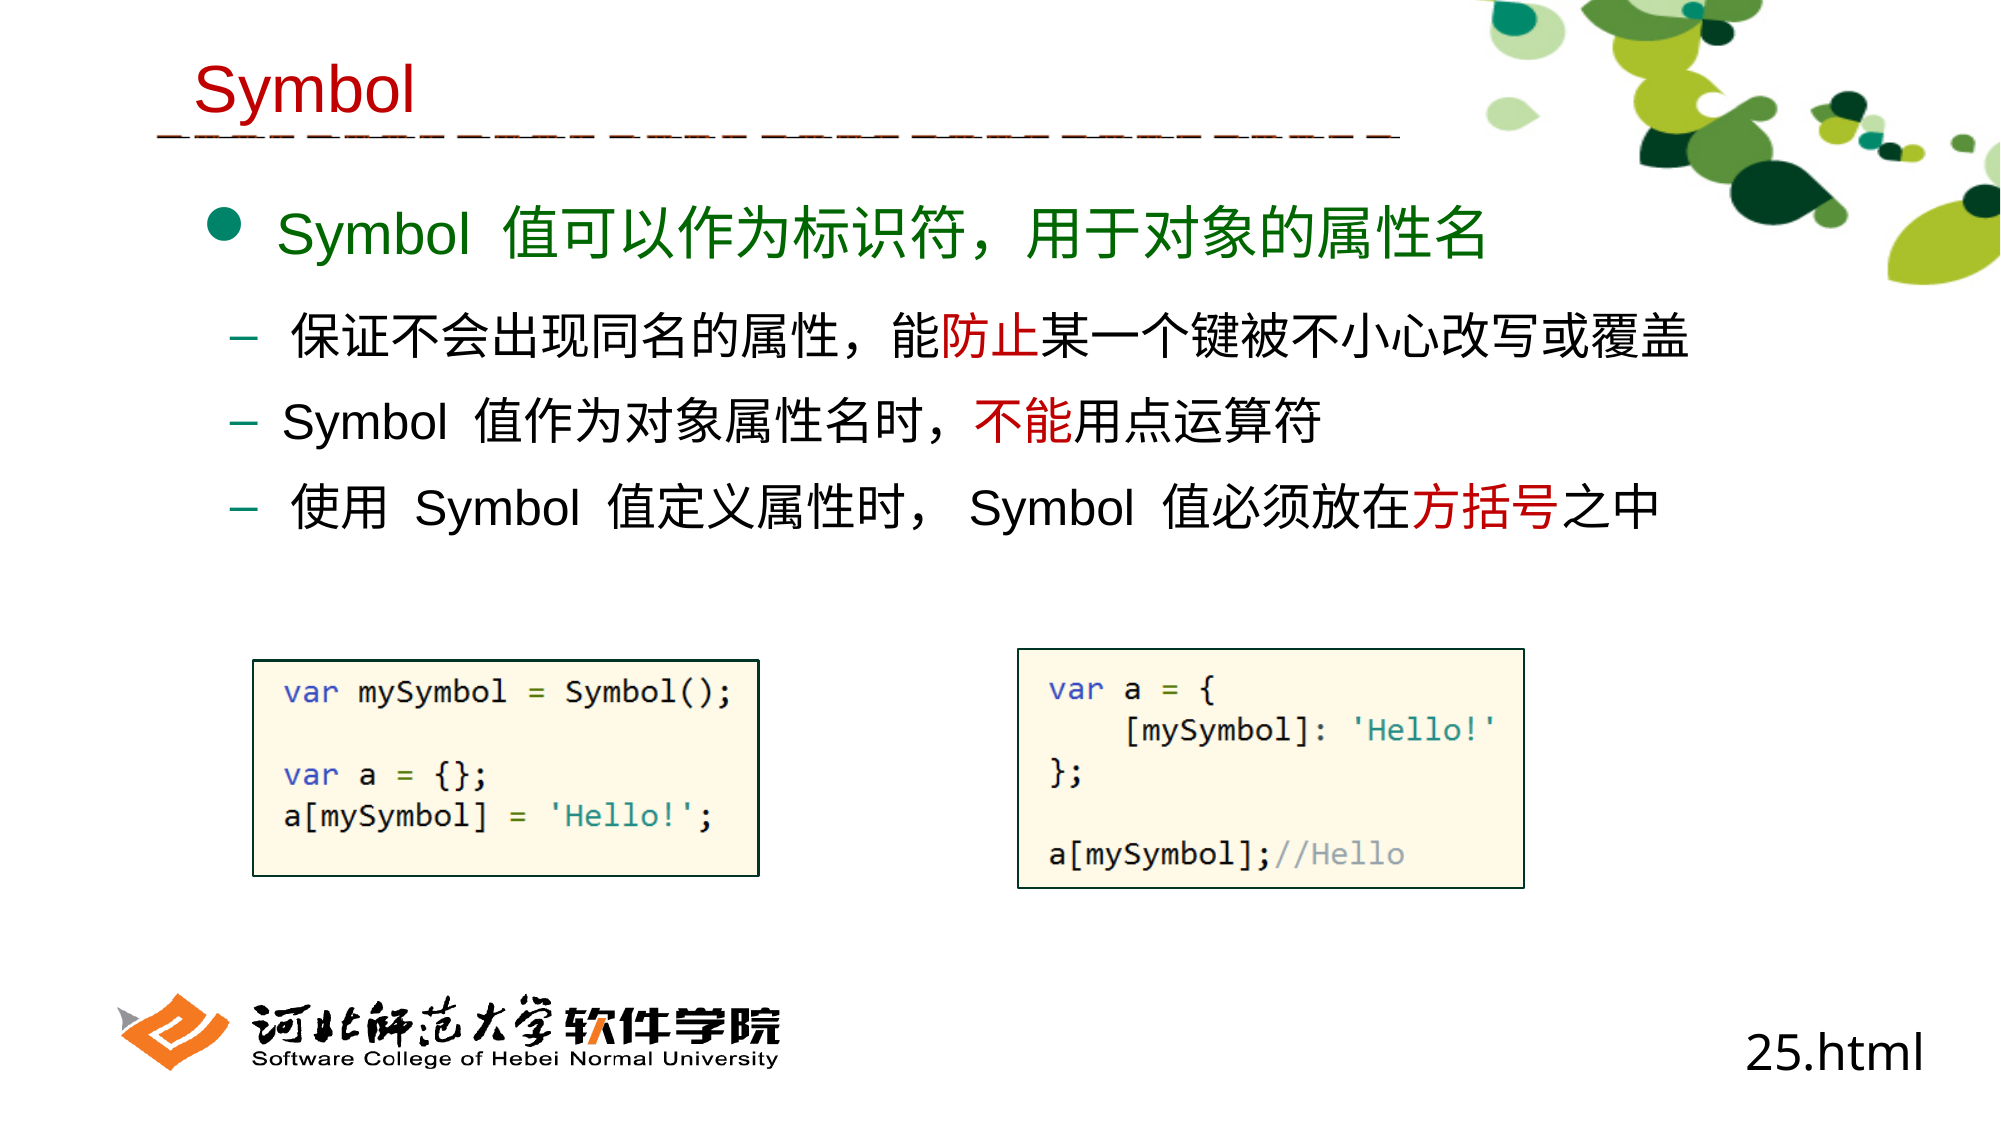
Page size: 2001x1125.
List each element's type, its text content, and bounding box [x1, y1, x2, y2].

text_box 25.html [1731, 1013, 1941, 1089]
list Symbol [178, 38, 1523, 120]
picture [0, 0, 2001, 1125]
list Symbol 值可以作为标识符，用于对象的属性名 保证不会出现同名的属性，能防止某一个键被不小心改写或覆盖 Symbol 值作为对象属性名时，不能用点运算符 使用 Symbol 值定义属性时，Symbol 值必须放在方括号之中 [187, 175, 1782, 983]
